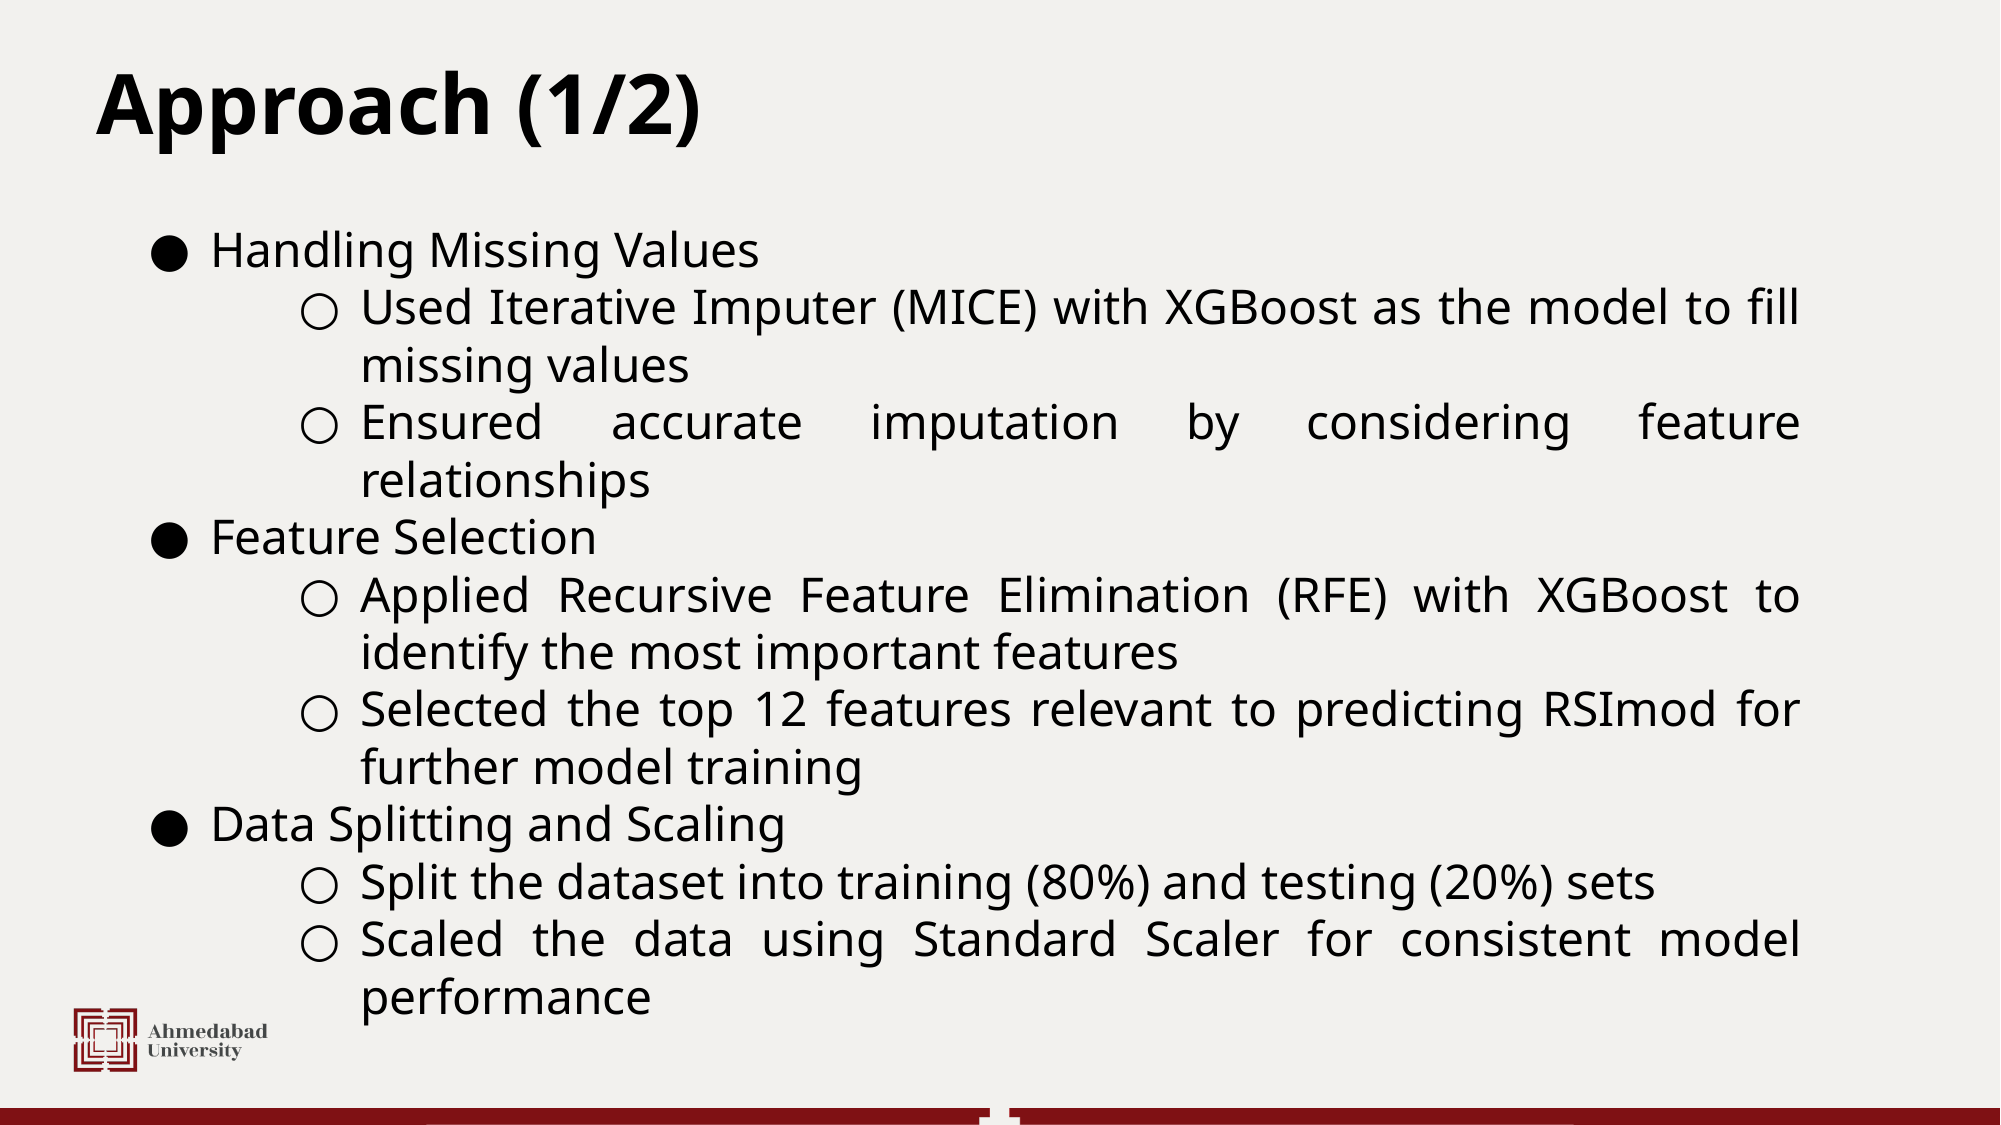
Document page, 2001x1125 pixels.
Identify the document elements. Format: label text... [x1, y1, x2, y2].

picture [0, 1108, 2000, 1125]
title Approach (1/2) [88, 13, 1798, 160]
text_box Handling Missing Values Used Iterative Imputer (MICE) with XGBoost as the model to fill missing values Ensured accurate imputation by considering feature relationships Feature Selection Applied Recursive Feature Elimination (RFE) with XGBoost to identify the most important features Selected the top 12 features relevant to predicting RSImod for further model training Data Splitting and Scaling Split the dataset into training (80%) and testing (20%) sets Scaled the data using Standard Scaler for consistent model performance [120, 204, 1819, 911]
picture [58, 990, 283, 1089]
